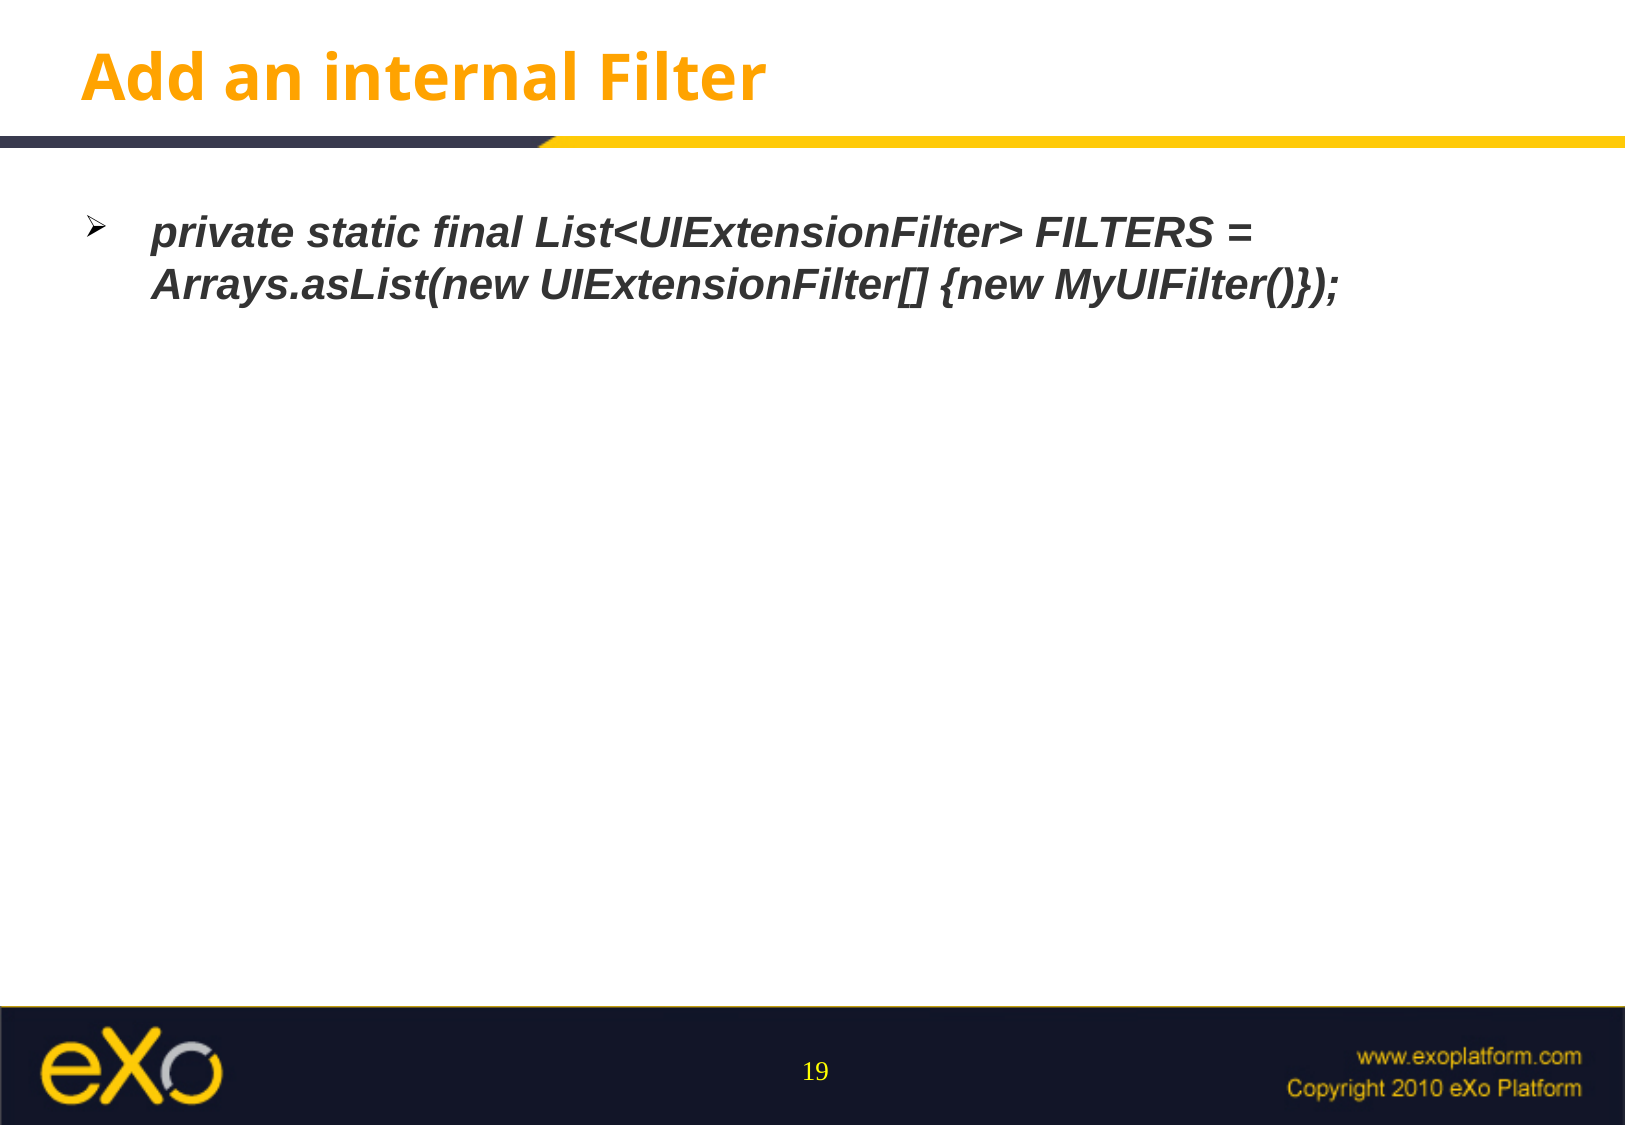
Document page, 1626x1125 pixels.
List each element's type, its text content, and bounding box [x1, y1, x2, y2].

picture [0, 136, 1625, 148]
title Add an internal Filter [81, 39, 1543, 129]
picture [0, 1006, 1625, 1125]
list private static final List<UIExtensionFilter> FILTERS = Arrays.asList(new UIExtensionFilter[] {new MyUIFilter()}); [78, 198, 1541, 1061]
